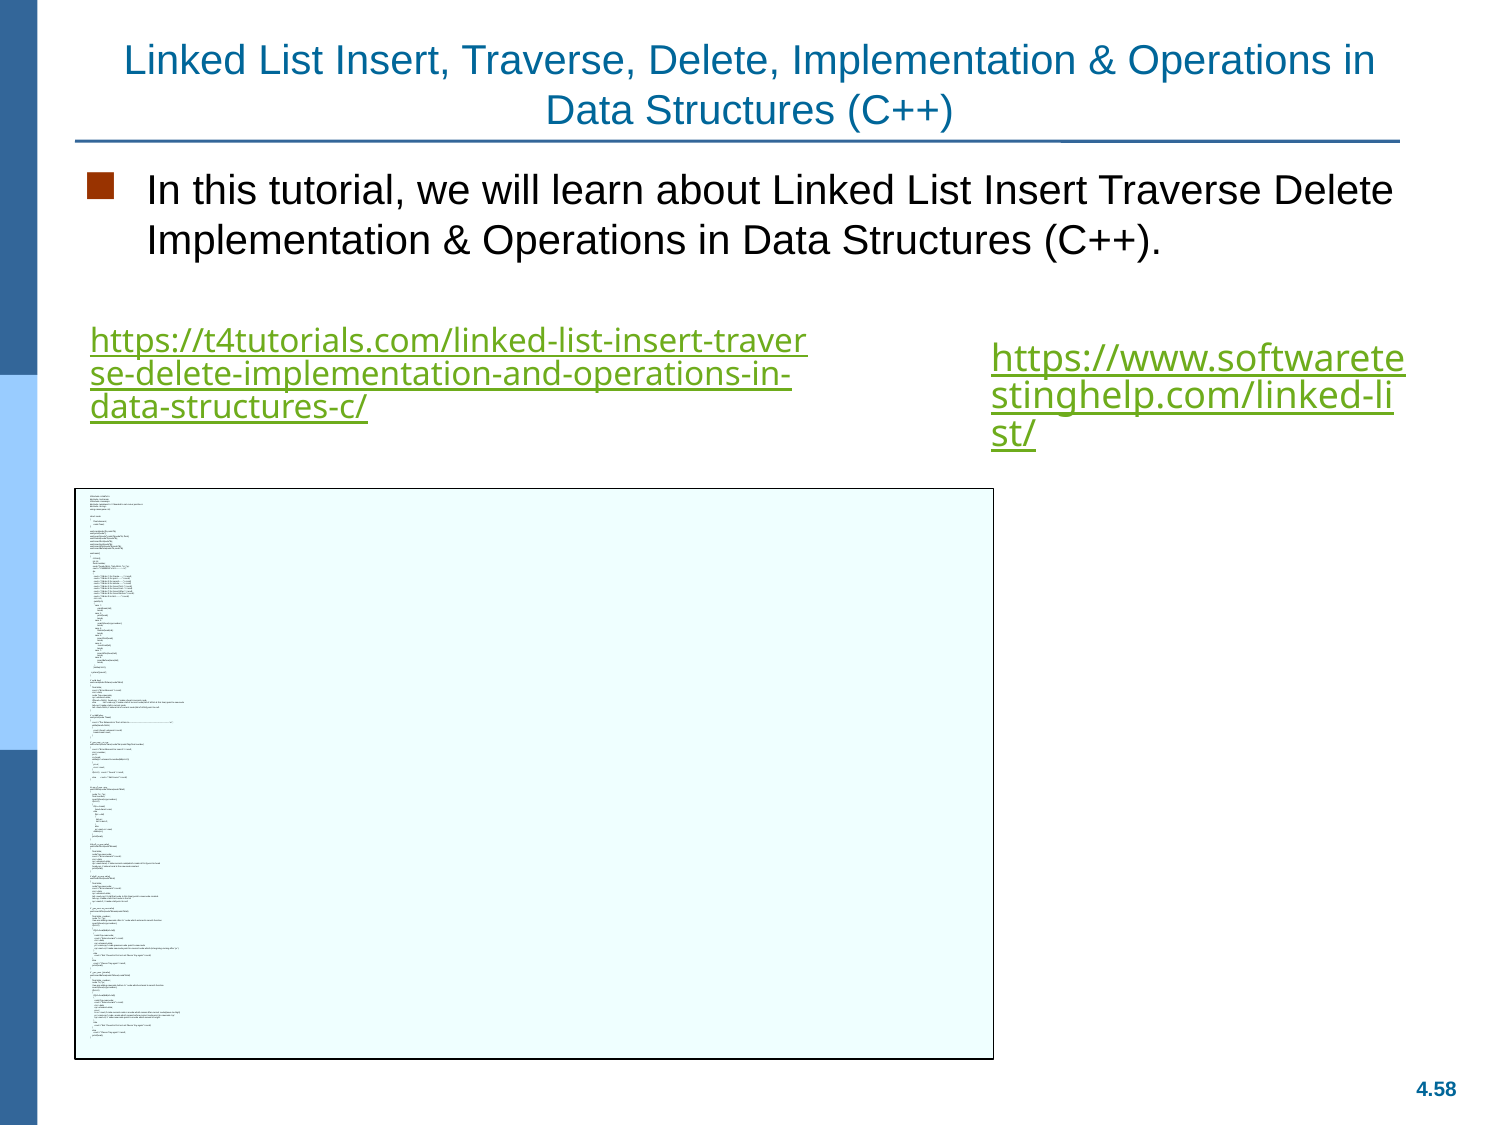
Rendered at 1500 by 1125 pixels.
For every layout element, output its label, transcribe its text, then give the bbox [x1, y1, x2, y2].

list In this tutorial, we will learn about Linked List Insert Traverse Delete Implementation & Operations in Data Structures (C++). [75, 155, 1446, 272]
title Linked List Insert, Traverse, Delete, Implementation & Operations in Data Structures (C++) [75, 45, 1425, 141]
text_box https://t4tutorials.com/linked-list-insert-traverse-delete-implementation-and-operations-in-data-structures-c/ [74, 311, 825, 412]
text_box https://www.softwaretestinghelp.com/linked-list/ [976, 326, 1425, 438]
text_box //#include <stdafx.h> #include <iostream> //#include <iomanip> #include <windows.h> // Needed to set cursor positions #include <string> using namespace std; struct node { float element; node *next; }; void creat(node*&,node*&); void print(node*); void search(node*,node*&,node*&, float); void Delete(node*&,node*&); void insertFirst(node*&); void insertLast(node*&); void insertAfter(node*&,node*&); void insertBefore(node*&,node*&); void main() { //clrscr(); int ch; float number; node *head=NULL ,*tail=NULL ,*cr ,*pr; cout<<"\t\tMENUE :\n\t\t~~~~~~\n"; do { cout<<"\tEnter 1:for Create........:"<<endl; cout<<"\tEnter 2:for print........:"<<endl; cout<<"\tEnter 3:for search.......:"<<endl; cout<<"\tEnter 4:for delete.......:"<<endl; cout<<"\tEnter 5:for Insert first.:"<<endl; cout<<"\tEnter 6:for Insert Last..:"<<endl; cout<<"\tEnter 7:for Insert After.:"<<endl; cout<<"\tEnter 8:for Insert Before:"<<endl; cout<<"\tEnter 0:to Exit..........:"<<endl; cin>>ch; switch(ch) { case 1: creat(head,tail); break; case 2: print(head); break; case 3: search(head,cr,pr,number); break; case 4: Delete(head,tail); break; case 5: insertFirst(head); break; case 6: insertLast(tail); break; case 7: insertAfter(head,tail); break; case 8: insertBefore(head,tail); break; } }while(ch!=0); system("pause"); } // إنشاء قائمة void creat(node*&head,node*&tail) { float data; cout<<"Enter Element "<<endl; cin>>data; node *np=new node; np->element=data; if(head==NULL) head=np; // make a head is current node else tail->next=np; // make a tail of current node (tail of all list at this time) point to new node tail=np;// make a tail is current node tail->next=NULL;// make a tail of current node (tail of all list) point to null. } // عملية الطباعة void print(node *head) { cout<<"The Elelemnts in The List Are:\n~~~~~~~~~~~~~~~~~~~~~~~~~~~~~~~~~\n"; while(head!=NULL) { cout<<head->element<<endl; head=head->next; } } // بحث عن عنصر معين void search(node*head,node*&cr,node*&pr,float number) { cout<<"Enter Element For search "<<endl; cin>>number; pr=0; cr=head; while((cr->element!=number)&&(cr!=0)) { pr=cr; cr=cr->next; } if(cr!=0) cout<<" Found "<<endl; else cout<<" Not Found "<<endl; } //حذف عنصر أو عقدة void Delete(node*&head,node*&tail) { node *cr , *pr; float number; search(head,cr,pr,number); if(cr!=0) { if(cr==head) head=head->next; else if(cr==tail) { tail=pr; tail->next=0; } else pr->next=cr->next; delete(cr); } print(head); } //إضافة عنصر من البداية void insertFirst(node*&head) { float data; node*np=new node; cout<<"Enter element"<<endl; cin>>data; np->element=data; np->next=head; // make current node(which create at first) point to head head=np; // make a head is the new node created. print(head); } // إضافة عنصر في النهاية void insertLast(node*&tail) { float data; node*np=new node; cout<<"Enter element"<<endl; cin>>data; np->element=data; tail->next=np;// A tail (last node in this time) point to new node created. tail=np; //make a tail is last node in the list np->next=0; // make a tail point to null } // إضافة عنصر بعد عنصر معين void insertAfter(node*&head,node*&tail) { float data , number; node *cr , *pr; //we are adding new node after 'cr' node which entered in search function search(head,cr,pr,number); if(cr!=0) { if((cr!=head)&&(cr!=tail)) { node*np=new node; cout<<"Enter element"<<endl; cin>>data; np->element=data; pr->next=np;// make previous node point to new node np->next=cr;// make new node point to cuurent node which (in begining coming after 'pr'). } else cout<<"But ? Found in First or Last Pleese Tray agein"<<endl; } else cout<<" Pleese Tray agein"<<endl; print(head); } // إضافة قبل عنصر معين void insertBefore(node*&head,node*&tail) { float data , number; node *cr, *pr; //we are adding new node before 'cr' node which entered in search function search(head,cr,pr,number); if(cr!=0) { if((cr!=head)&&(cr!=tail)) { node*np=new node; cout<<"Enter element"<<endl; cin>>data; np->element=data; pr=cr; cr=cr->next;// make current node is a node which comes after current node.((move to rihgt)) pr->next=np;// make anode which comes before current node point to new node 'np'. np->next=cr; // make new node point to a node which moved to a right. } else cout<<"But ? Found in First or Last Pleese Tray agein"<<endl; } else cout<<" Pleese Tray agein"<<endl; print(head); } [75, 488, 994, 1059]
